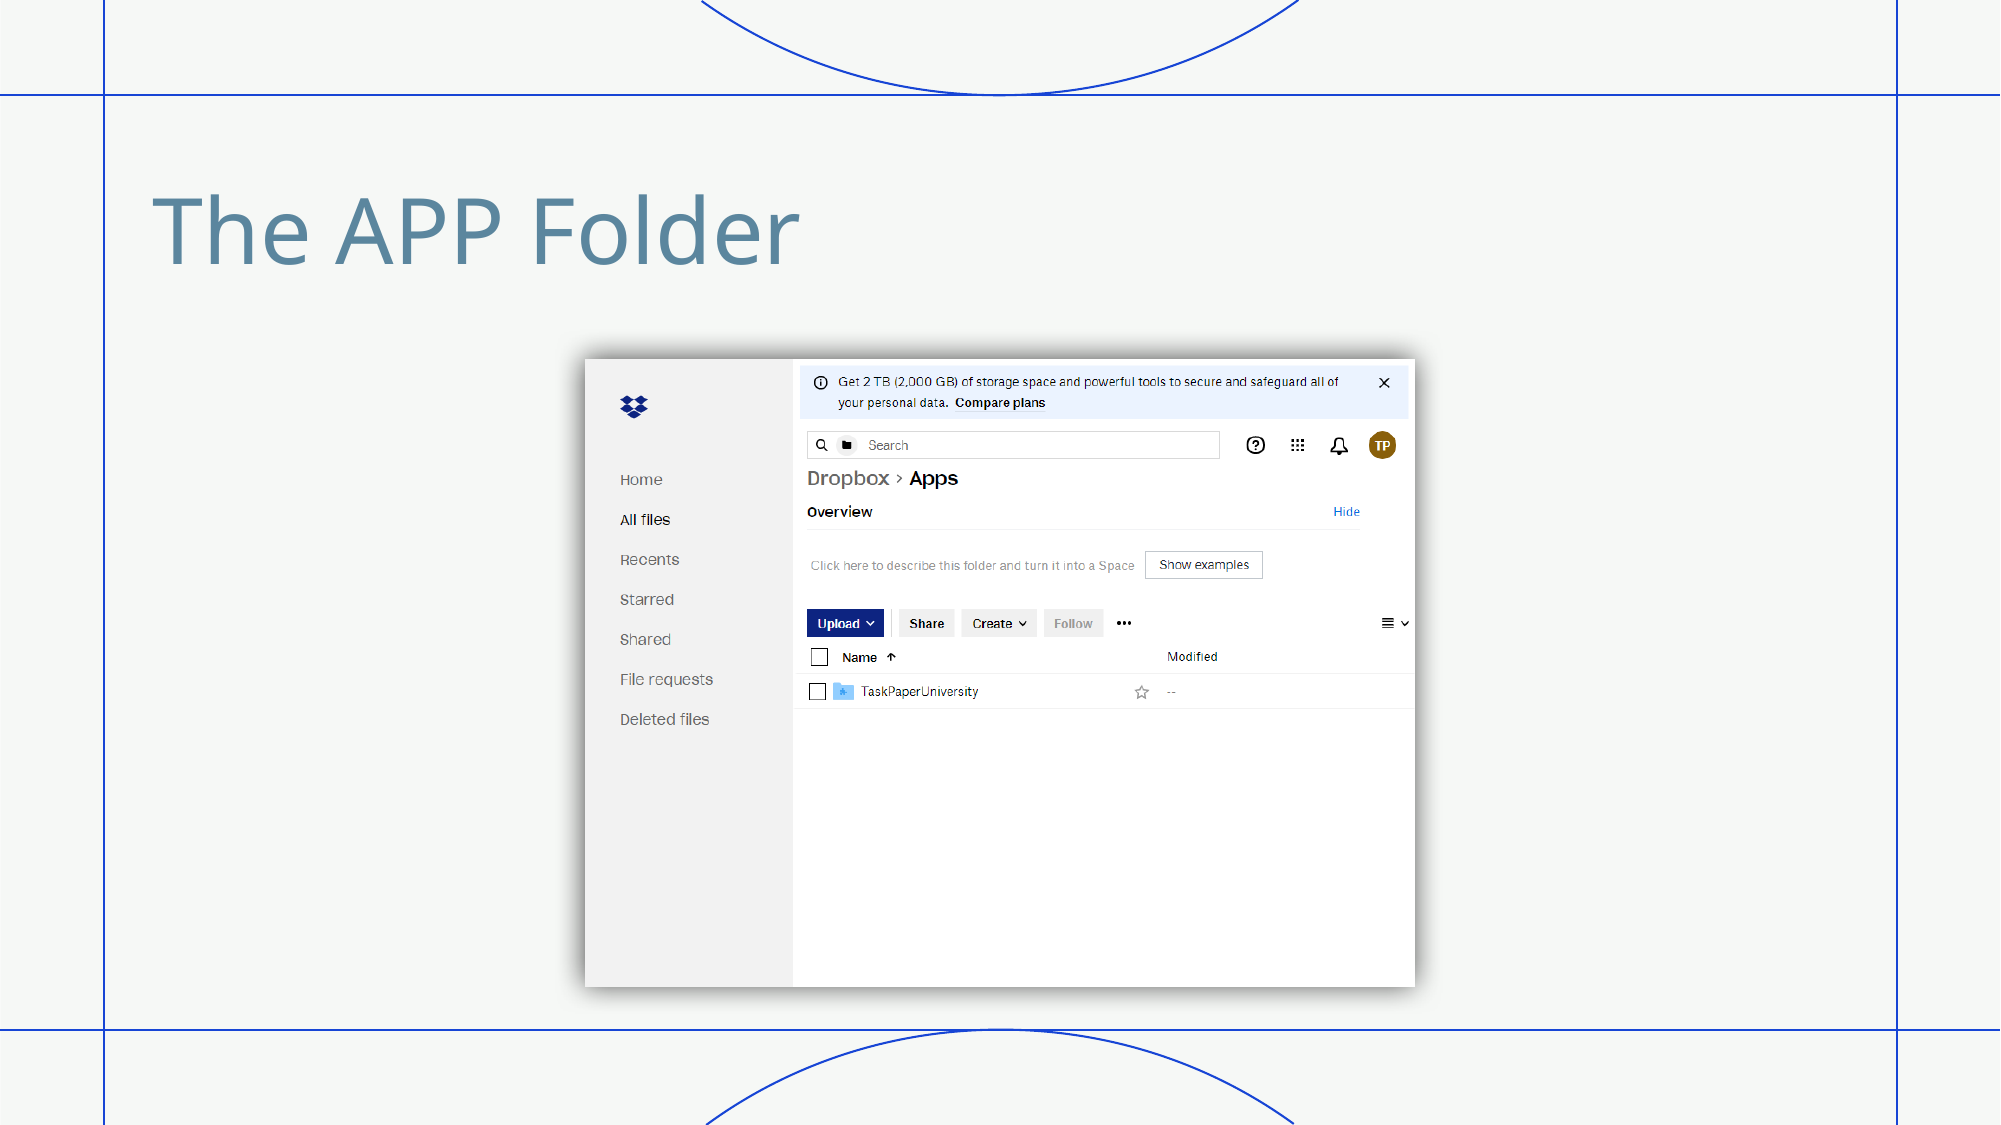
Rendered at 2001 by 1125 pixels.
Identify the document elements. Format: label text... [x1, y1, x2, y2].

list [585, 359, 1415, 987]
title The APP Folder [137, 119, 1863, 337]
